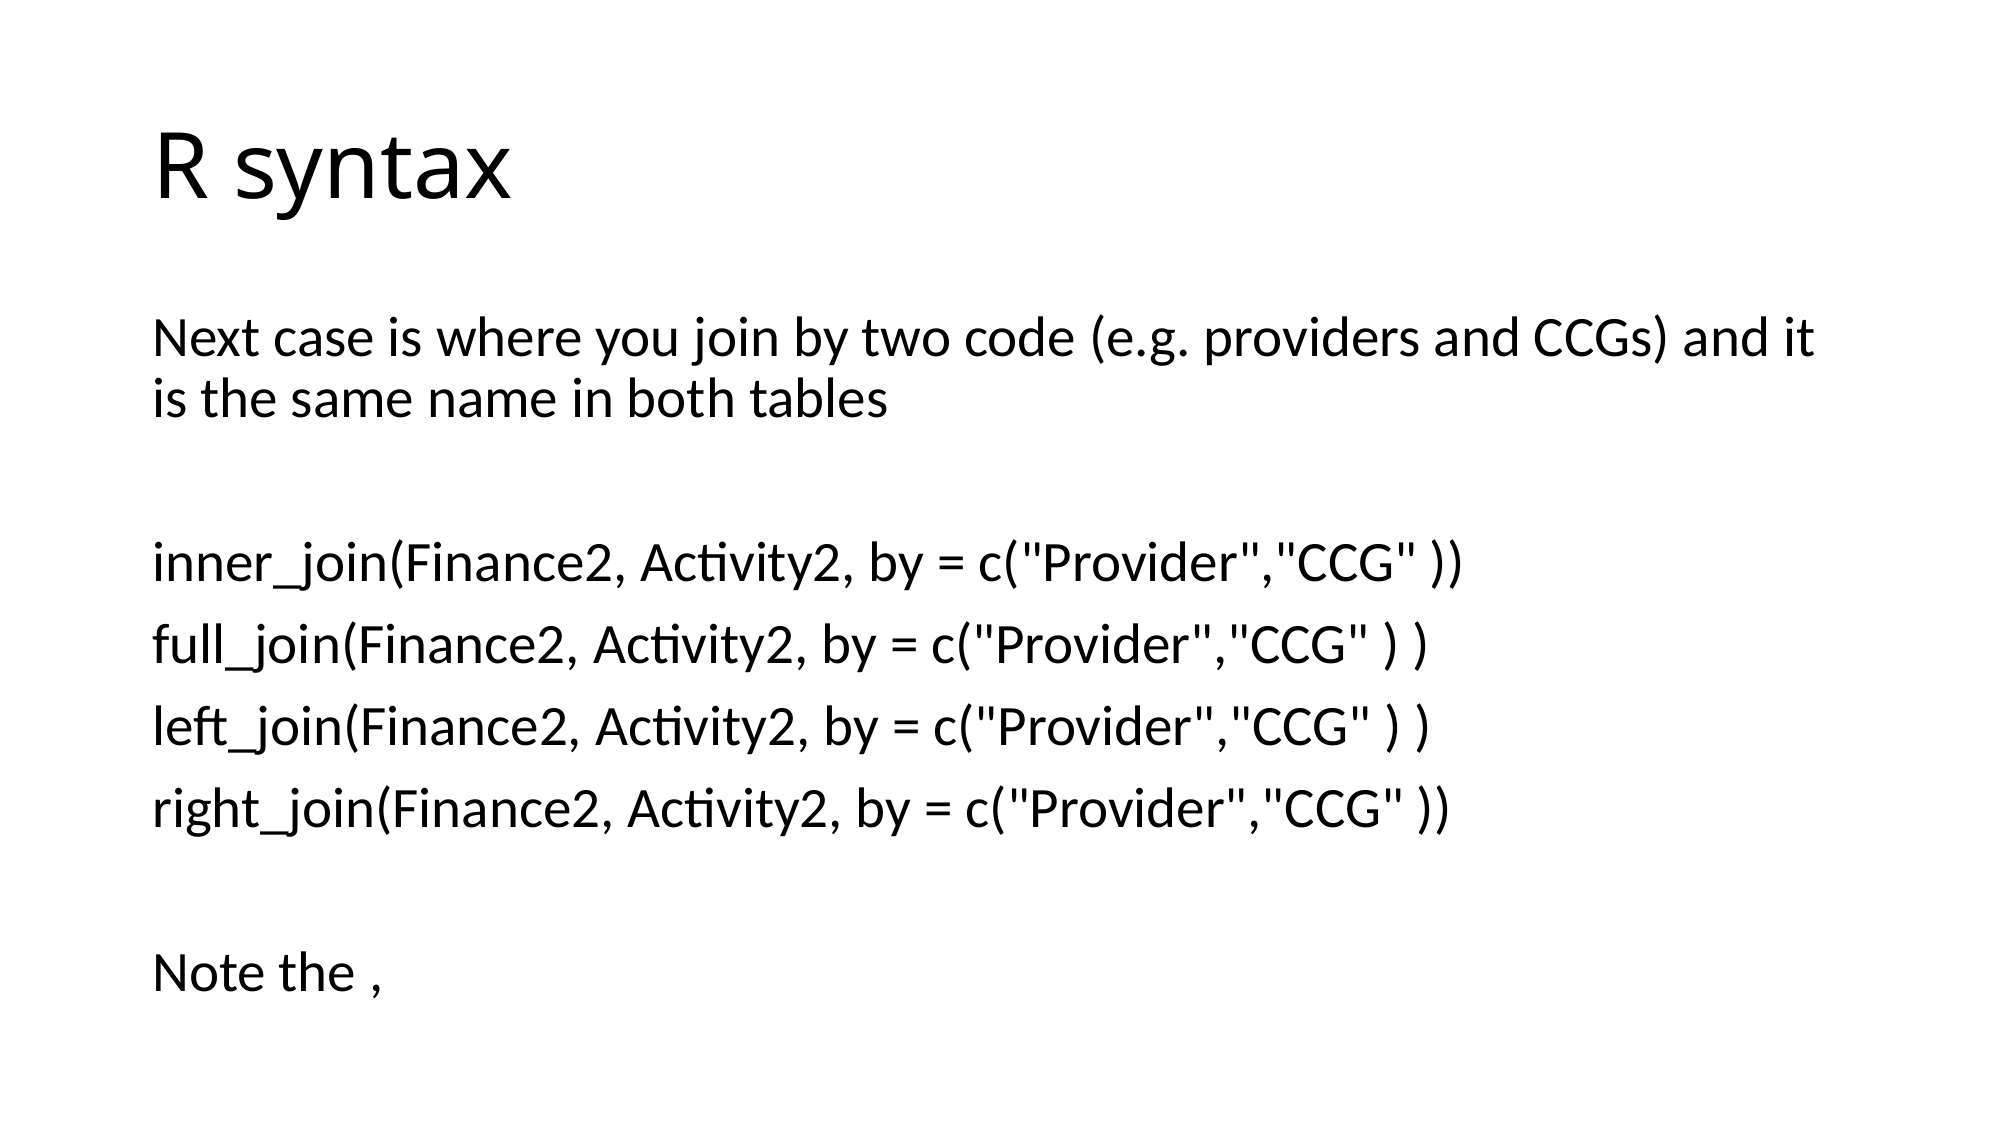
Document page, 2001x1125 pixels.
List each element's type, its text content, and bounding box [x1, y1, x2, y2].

list Next case is where you join by two code (e.g. providers and CCGs) and it is the same name in both tables inner_join(Finance2, Activity2, by = c("Provider","CCG" )) full_join(Finance2, Activity2, by = c("Provider","CCG" ) ) left_join(Finance2, Activity2, by = c("Provider","CCG" ) ) right_join(Finance2, Activity2, by = c("Provider","CCG" )) Note the , [137, 299, 1863, 1014]
title R syntax [137, 59, 1863, 278]
